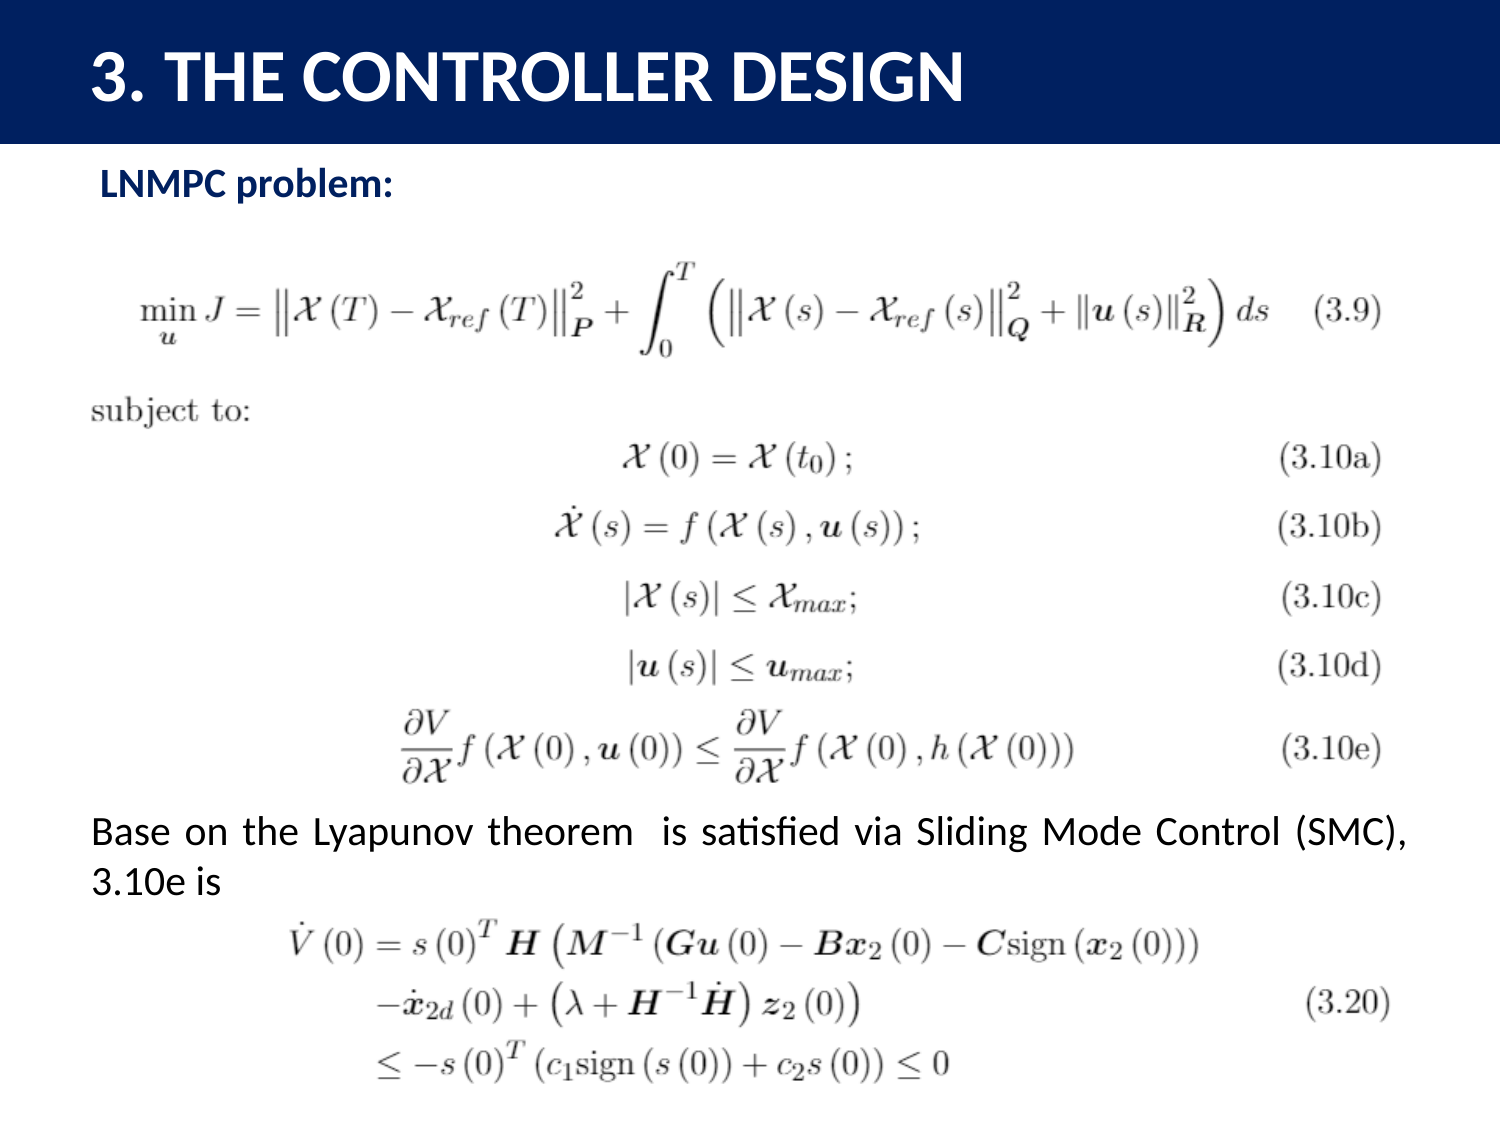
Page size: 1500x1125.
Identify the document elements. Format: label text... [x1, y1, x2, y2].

text_box Base on the Lyapunov theorem is satisfied via Sliding Mode Control (SMC), 3.10e is [76, 797, 1424, 912]
text_box 3. THE CONTROLLER DESIGN [0, 0, 1500, 144]
picture [274, 903, 1397, 1117]
picture [76, 213, 1424, 797]
text_box LNMPC problem: [85, 148, 410, 213]
